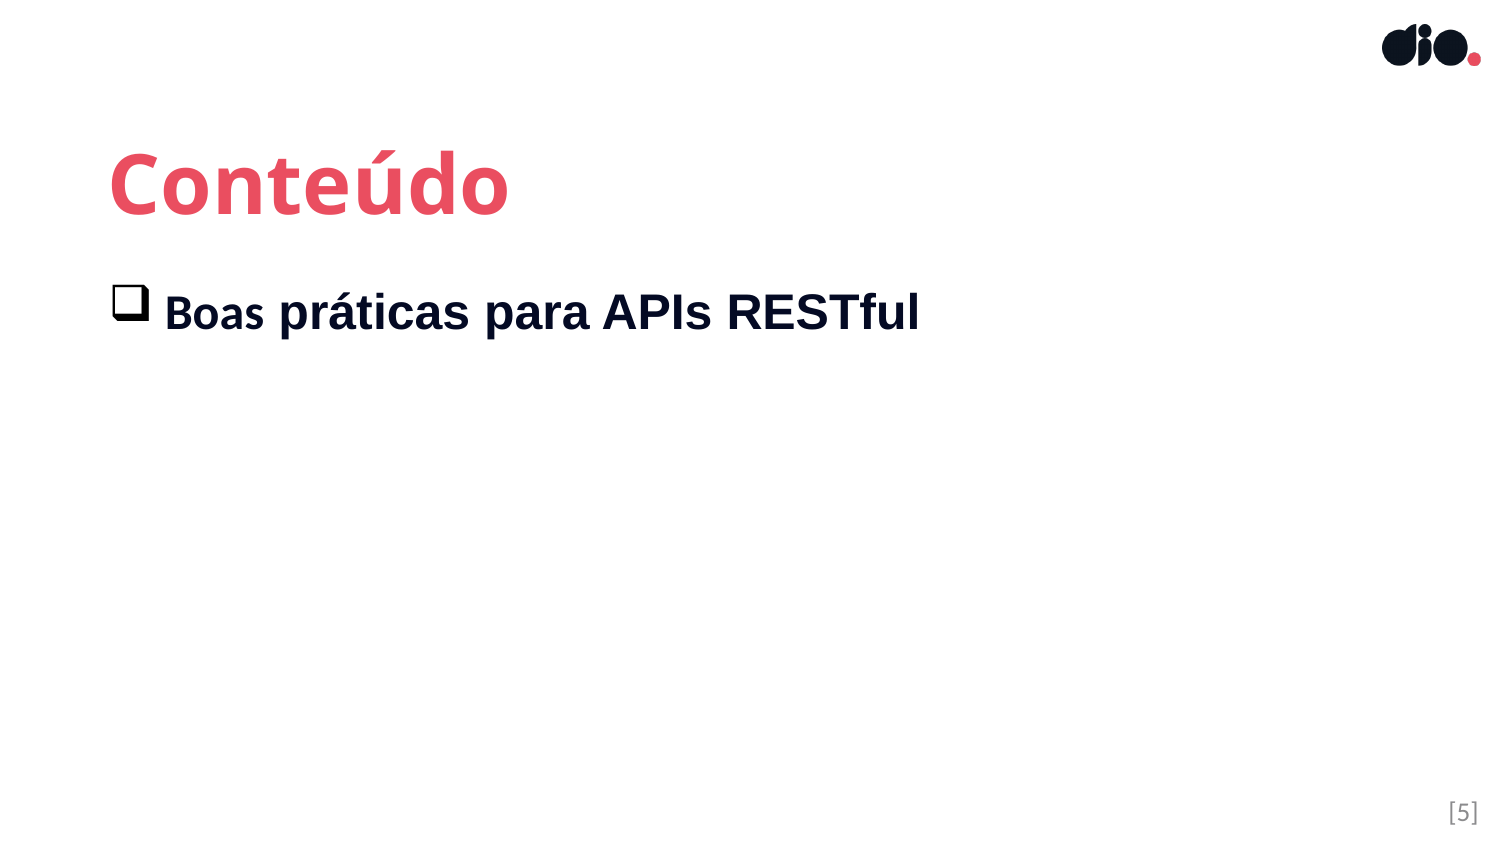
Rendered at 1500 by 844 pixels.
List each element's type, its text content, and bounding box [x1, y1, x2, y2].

text_box Conteúdo [92, 104, 1309, 243]
picture [1382, 24, 1481, 66]
text_box Boas práticas para APIs RESTful [93, 242, 1384, 784]
slide_number [5] [1403, 779, 1494, 844]
